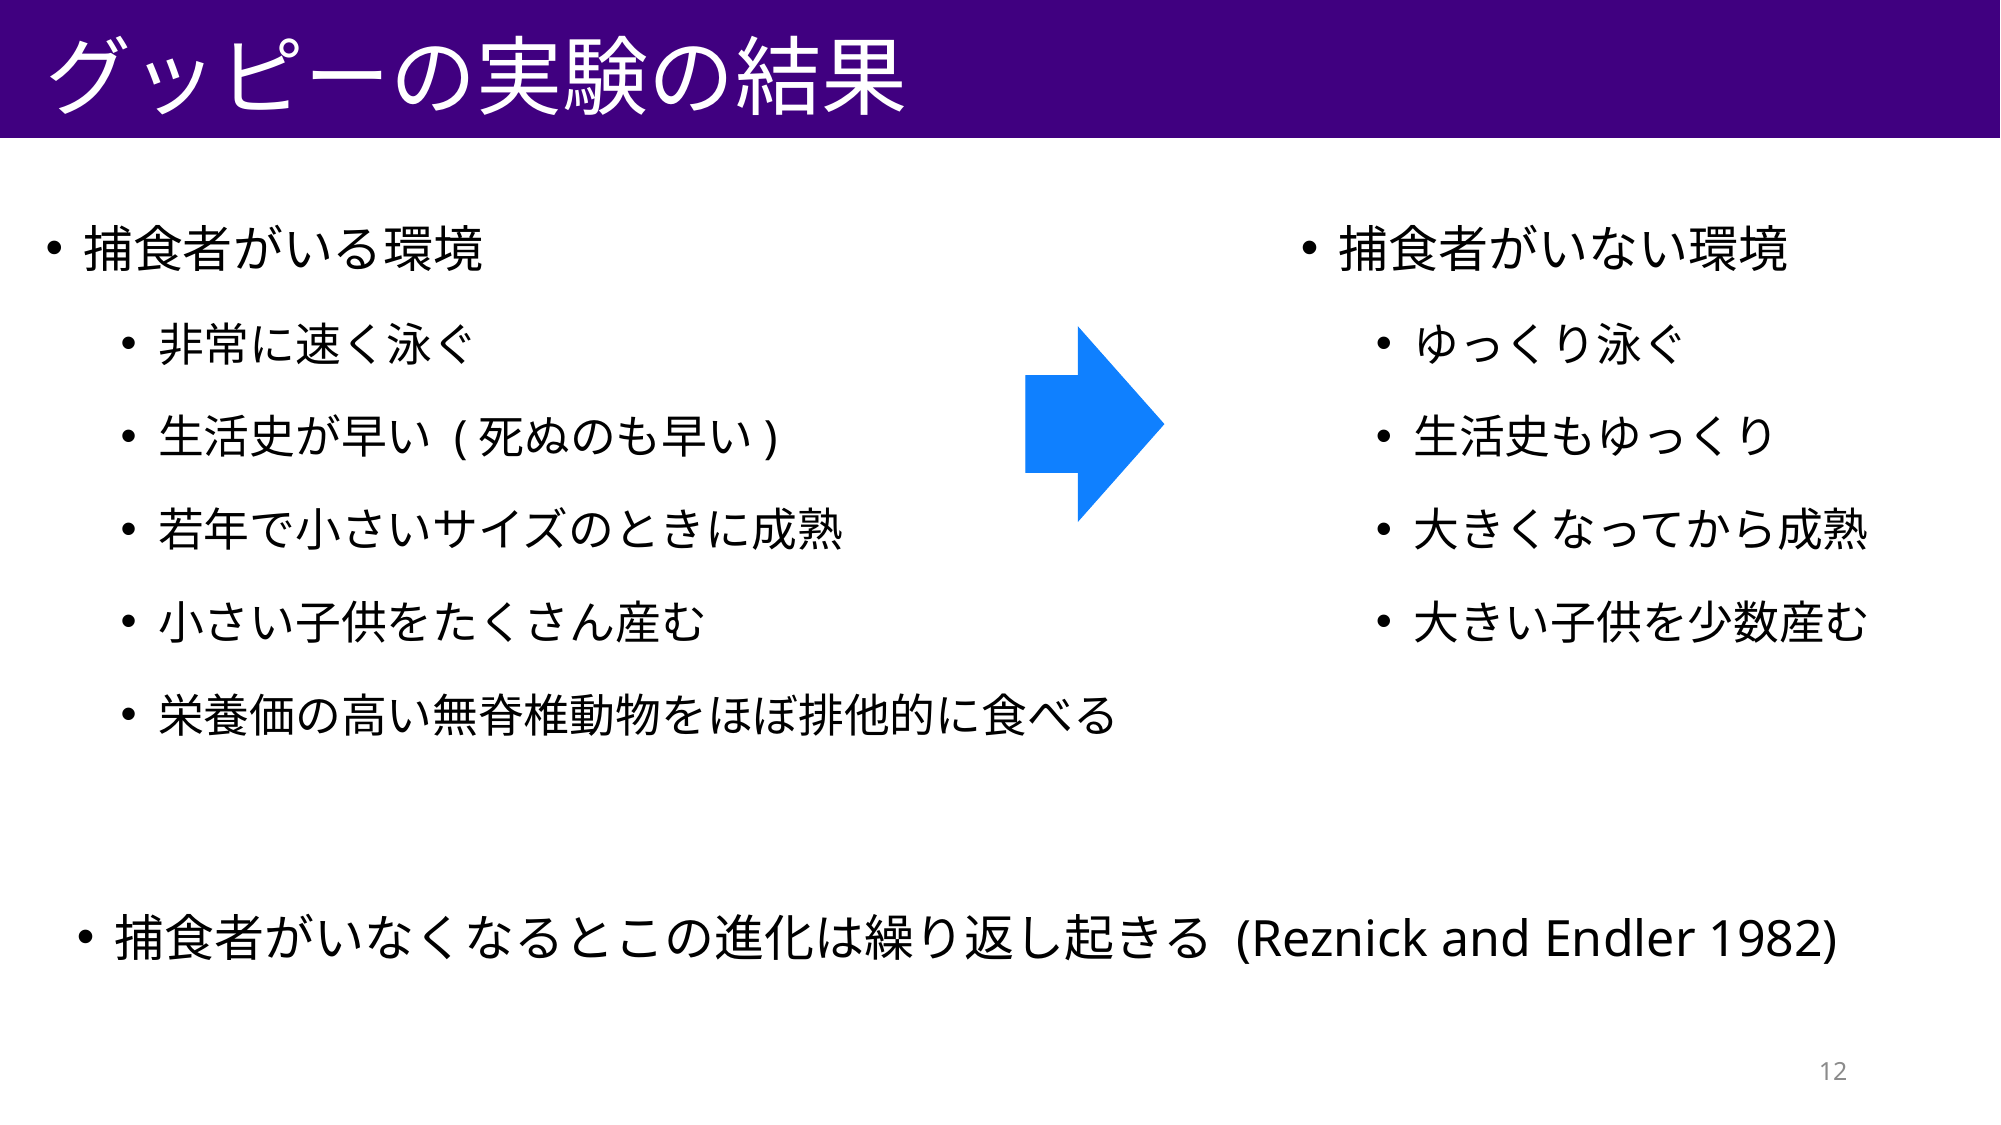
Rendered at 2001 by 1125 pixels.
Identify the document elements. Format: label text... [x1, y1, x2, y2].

text_box 捕食者がいなくなるとこの進化は繰り返し起きる (Reznick and Endler 1982) [61, 868, 1938, 1008]
text_box [1025, 326, 1165, 523]
text_box 捕食者がいない環境 ゆっくり泳ぐ 生活史もゆっくり 大きくなってから成熟 大きい子供を少数産む [1285, 179, 2000, 789]
list 捕食者がいる環境 非常に速く泳ぐ 生活史が早い (死ぬのも早い) 若年で小さいサイズのときに成熟 小さい子供をたくさん産む 栄養価の高い無脊椎動物をほぼ排他的に食べる [30, 179, 1322, 973]
slide_number 12 [1412, 1042, 1863, 1103]
title グッピーの実験の結果 [30, 25, 1973, 135]
text_box [0, 0, 2000, 139]
